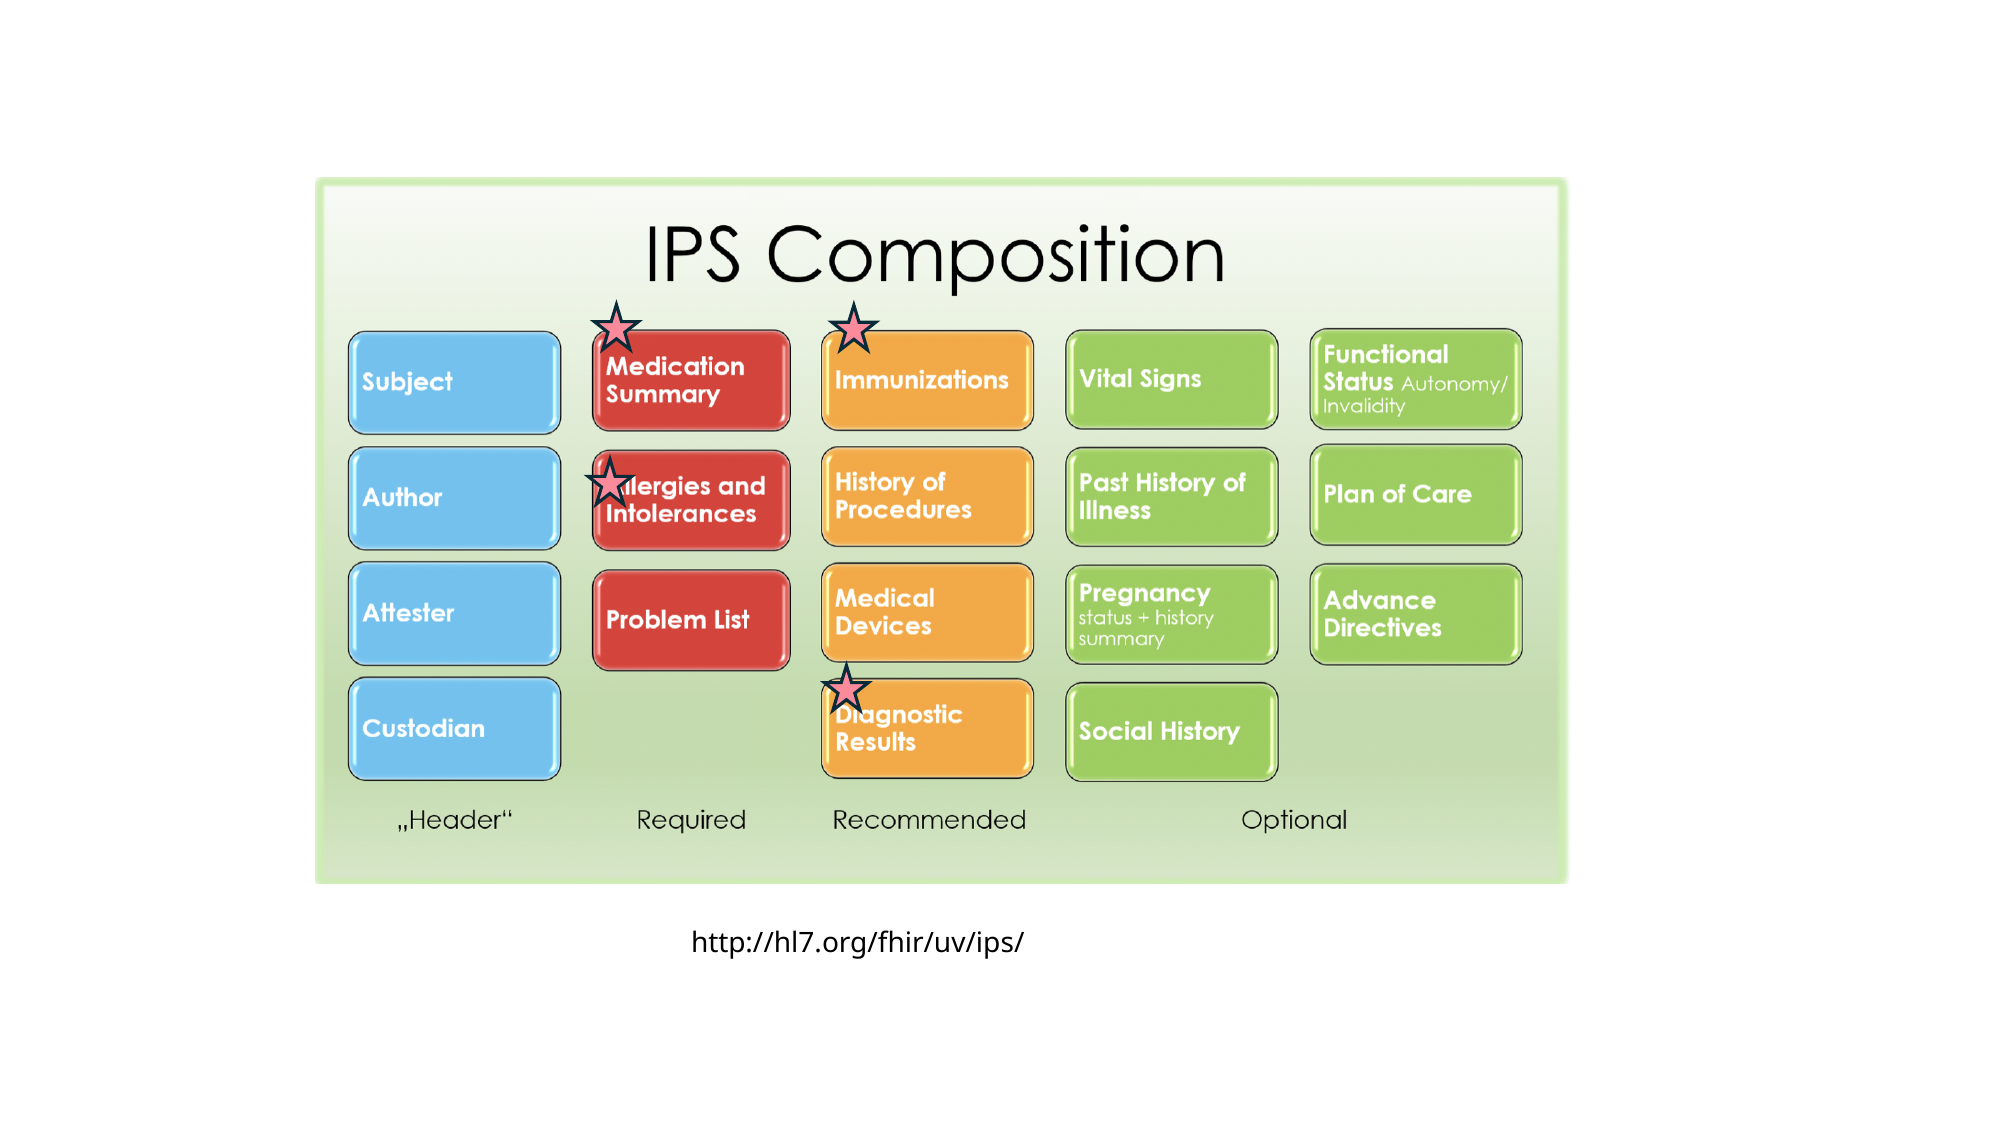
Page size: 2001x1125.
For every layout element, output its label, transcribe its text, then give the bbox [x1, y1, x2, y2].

picture [315, 176, 1571, 884]
text_box http://hl7.org/fhir/uv/ips/ [676, 916, 1040, 966]
